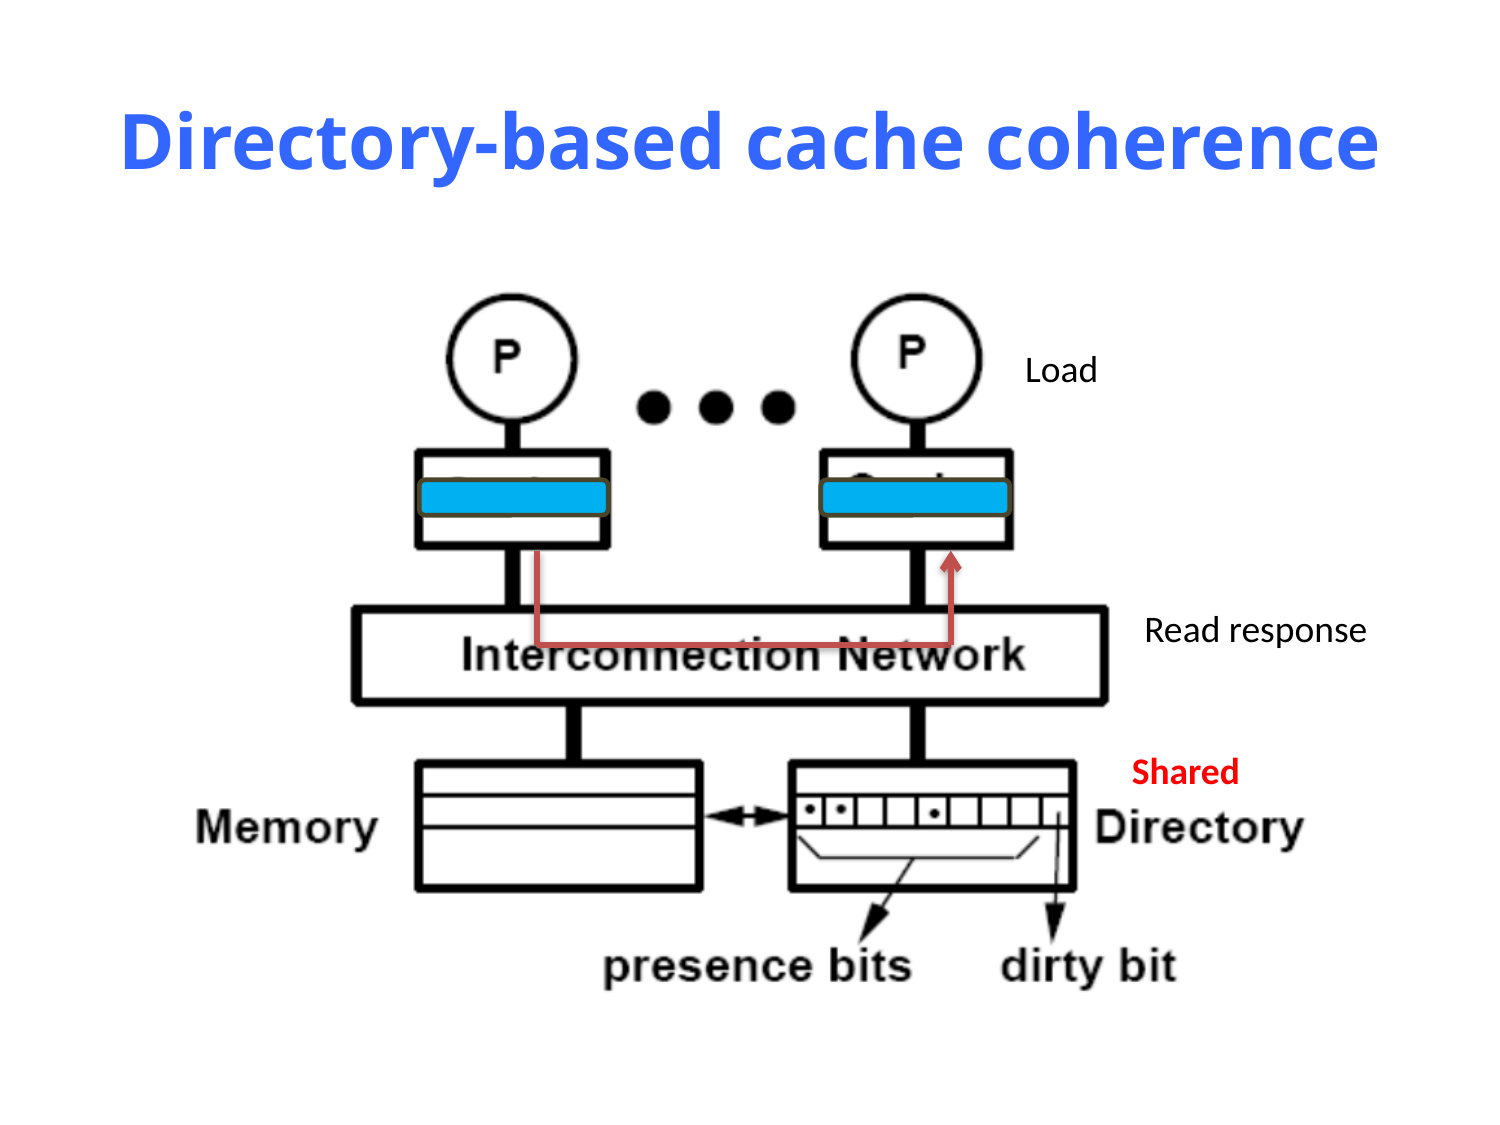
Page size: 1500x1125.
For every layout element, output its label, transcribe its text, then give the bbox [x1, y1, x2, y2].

text_box Read response [1314, 597, 1383, 658]
title Directory-based cache coherence [75, 45, 1425, 233]
picture [194, 290, 1310, 994]
